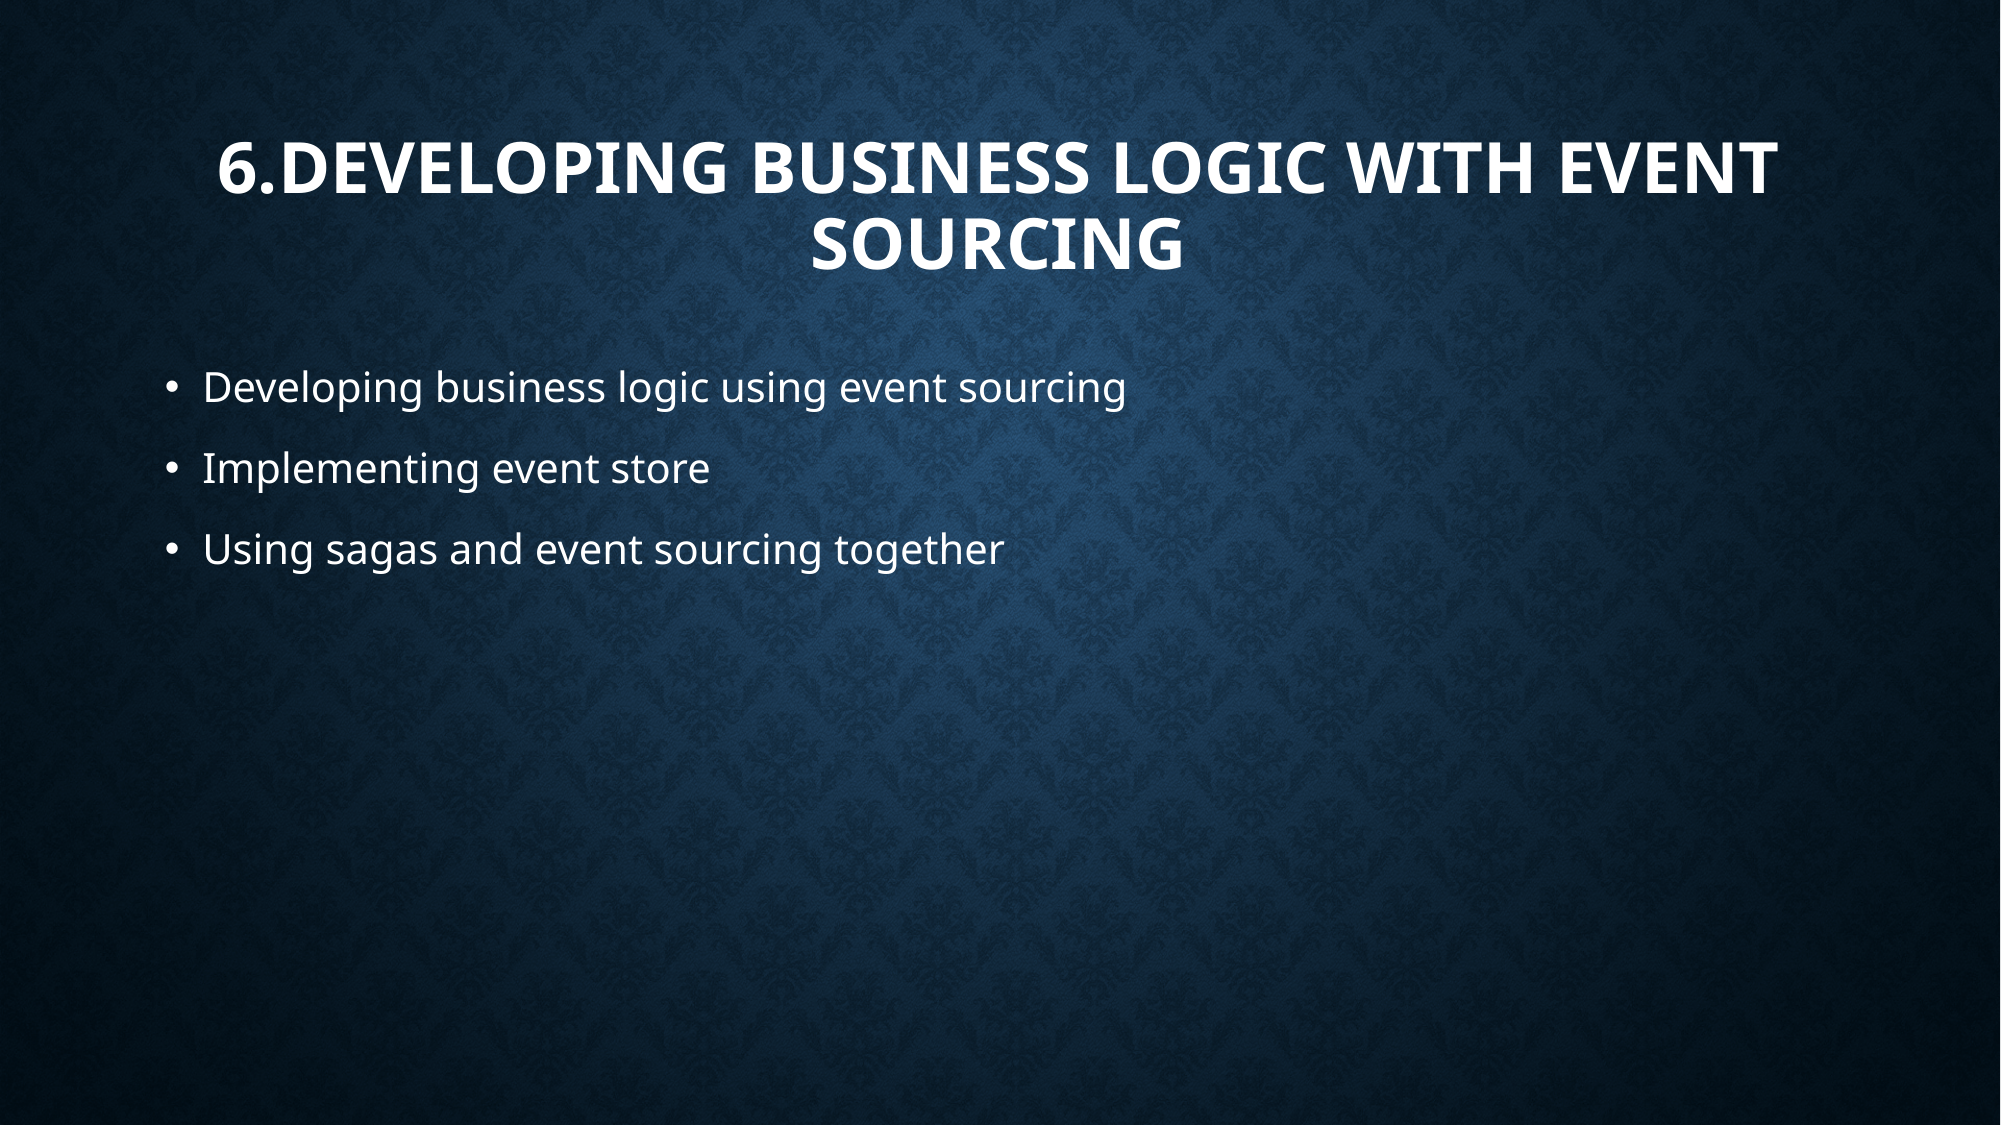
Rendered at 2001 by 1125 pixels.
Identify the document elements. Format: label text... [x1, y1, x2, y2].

title 6.Developing business logic with event sourcing [149, 99, 1849, 318]
list Developing business logic using event sourcing Implementing event store Using sagas and event sourcing together [149, 343, 1849, 950]
